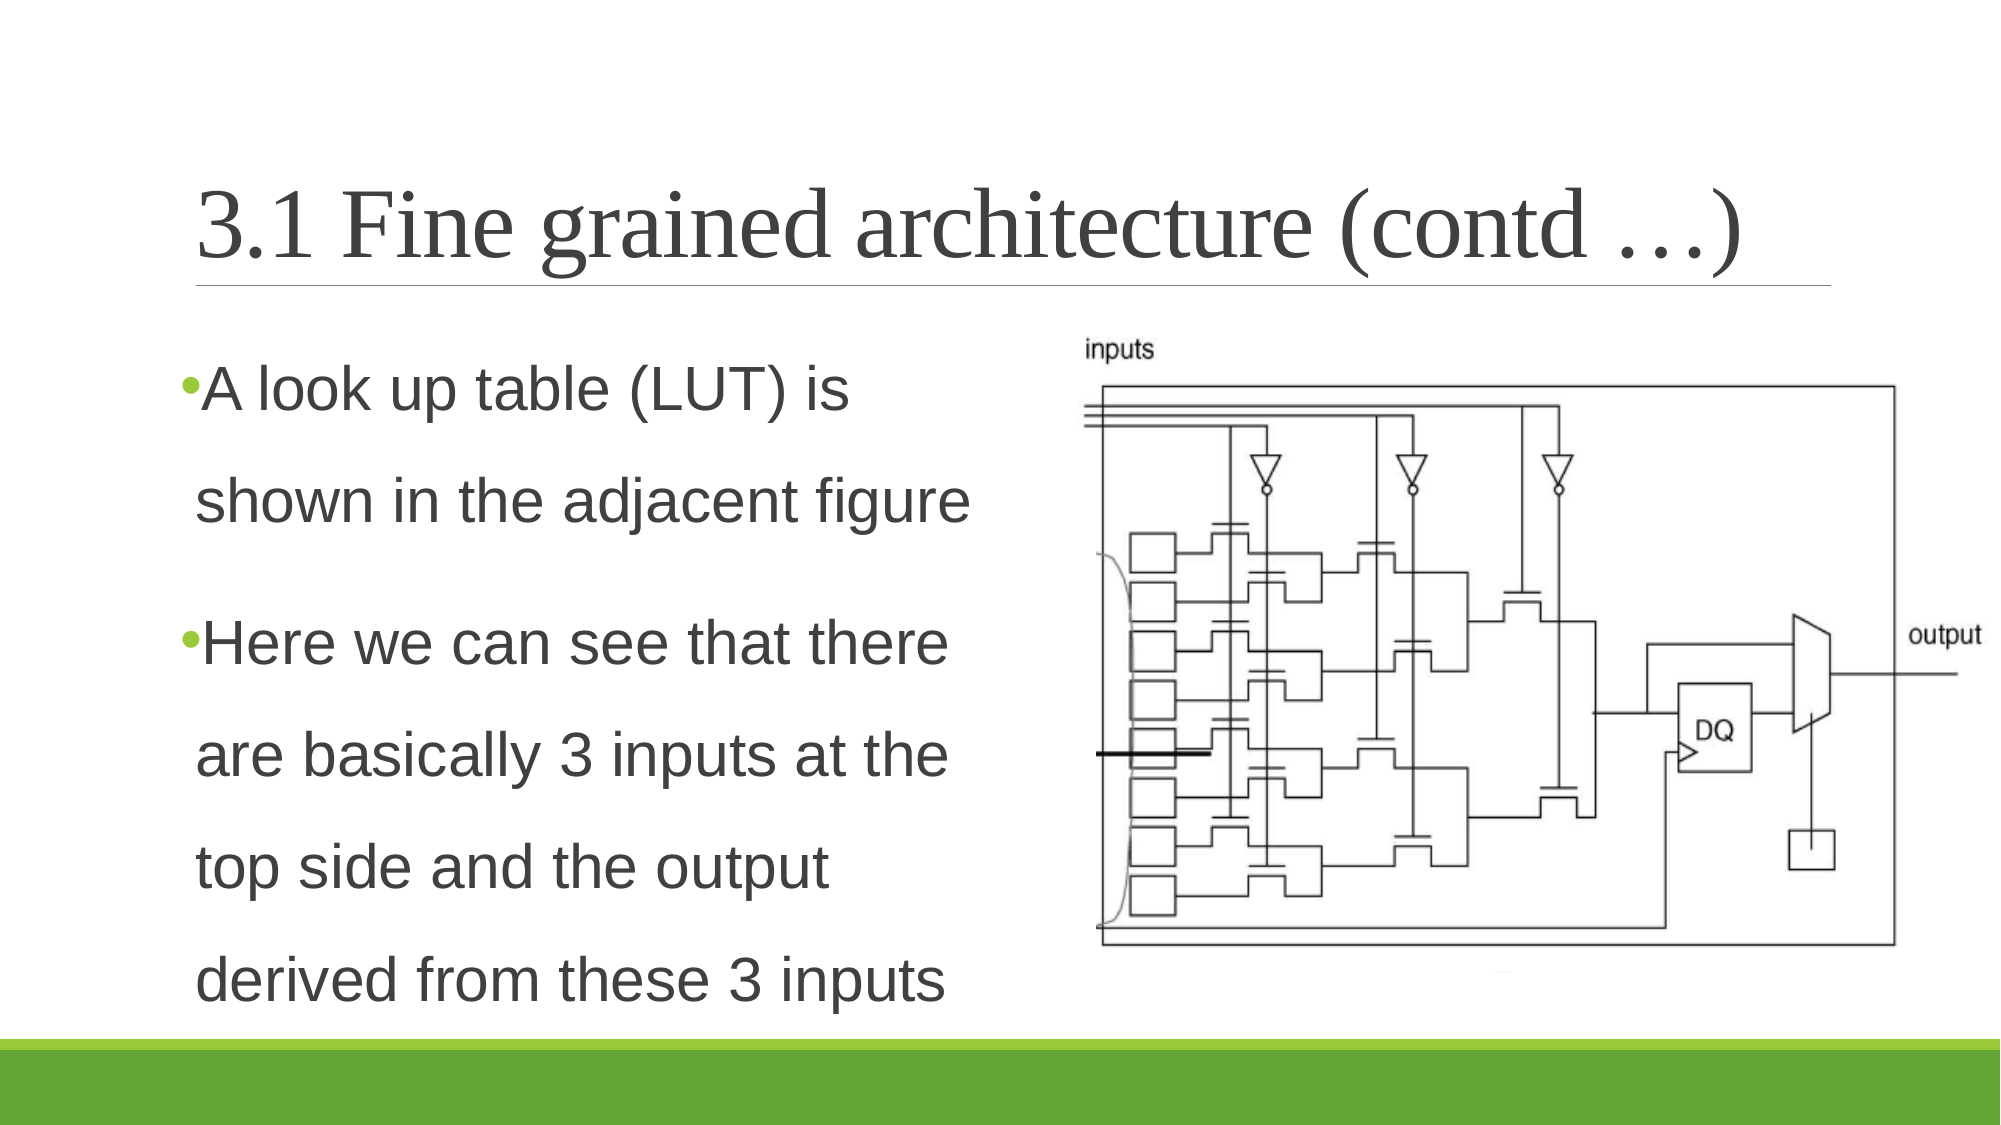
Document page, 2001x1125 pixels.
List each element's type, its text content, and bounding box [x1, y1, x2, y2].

picture [971, 329, 2000, 973]
list A look up table (LUT) is shown in the adjacent figure Here we can see that there are basically 3 inputs at the top side and the output derived from these 3 inputs [180, 302, 1006, 1036]
title 3.1 Fine grained architecture (contd …) [180, 47, 1830, 285]
